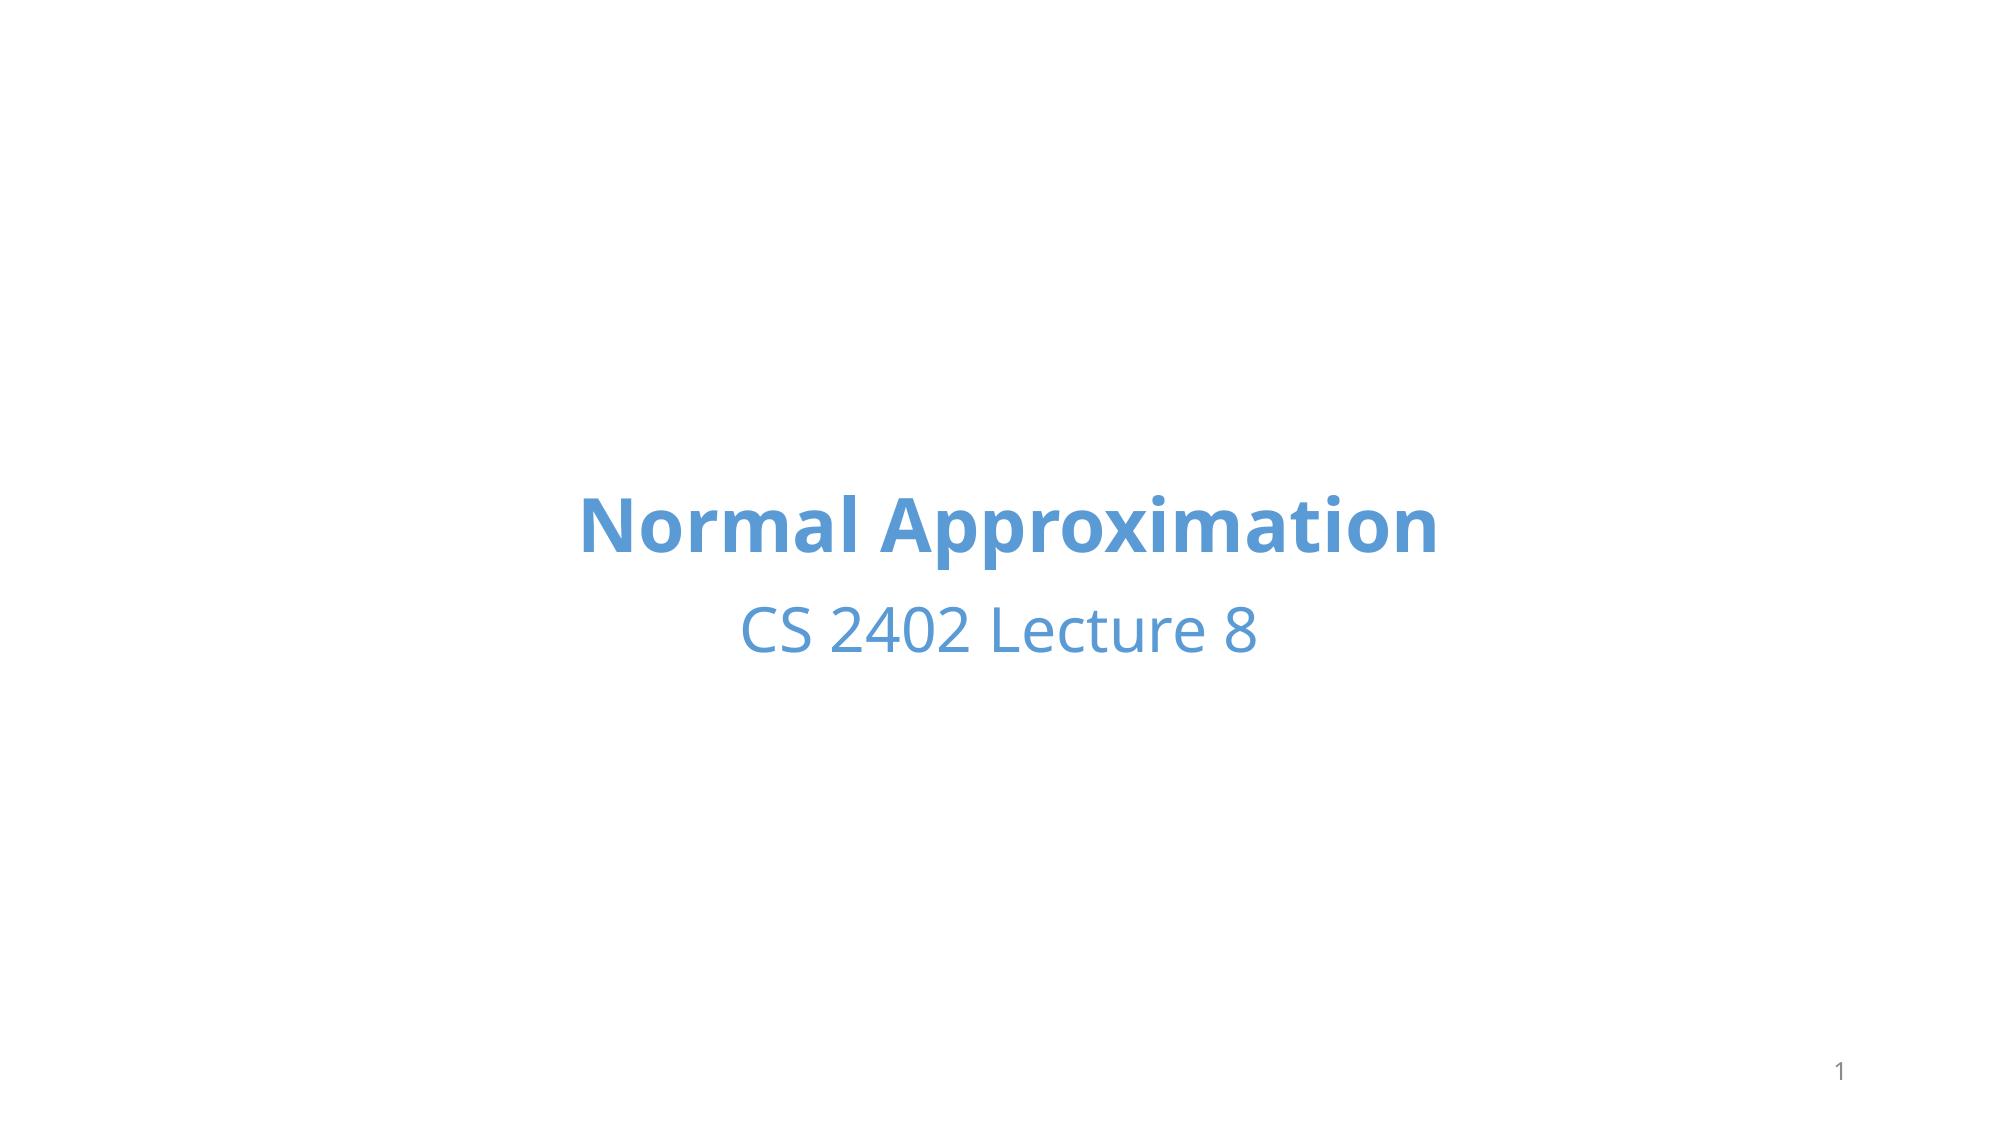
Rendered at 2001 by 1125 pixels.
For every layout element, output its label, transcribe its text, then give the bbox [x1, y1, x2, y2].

slide_number 1 [1412, 1042, 1863, 1103]
title Normal Approximation [249, 184, 1750, 576]
subtitle CS 2402 Lecture 8 [249, 590, 1750, 863]
